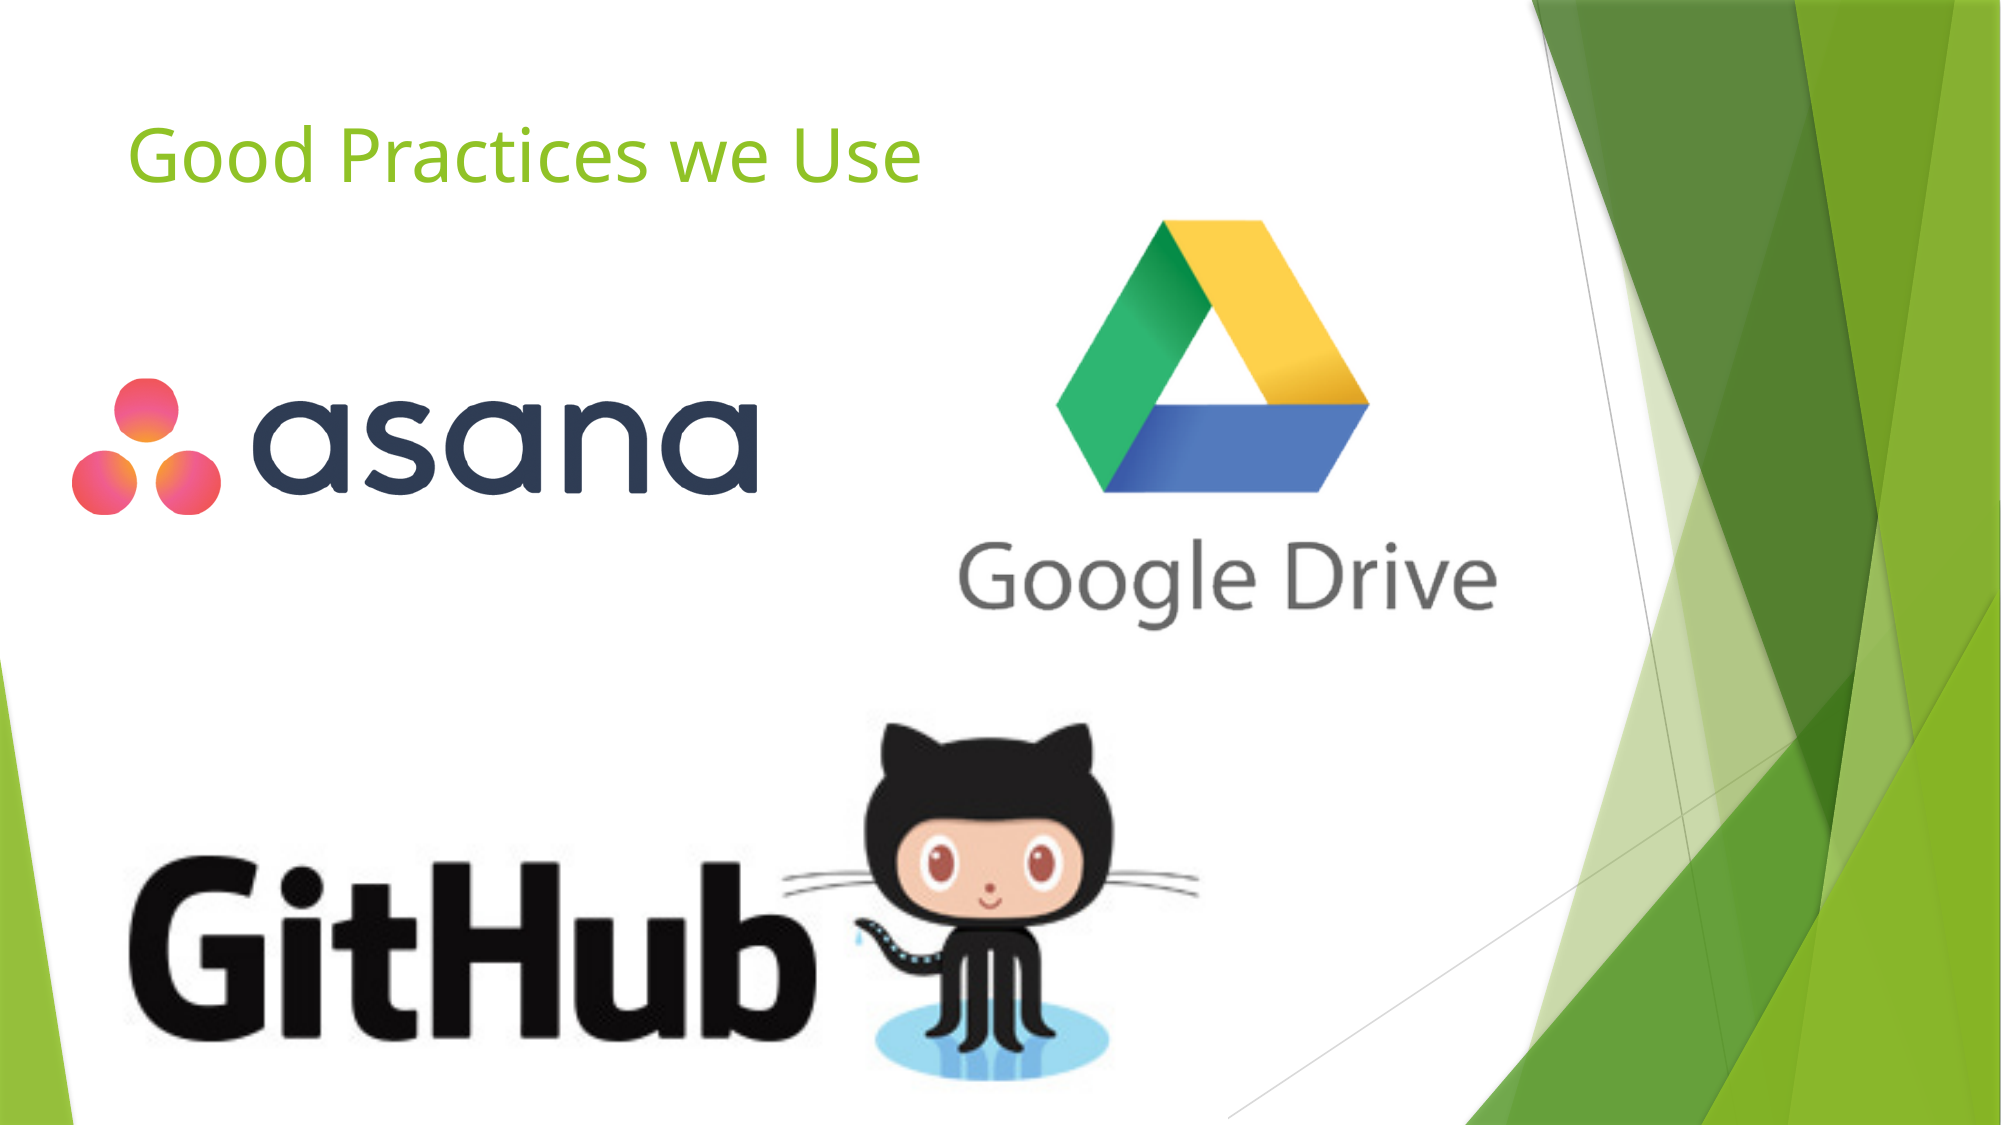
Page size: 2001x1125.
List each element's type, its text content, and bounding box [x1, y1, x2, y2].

picture [102, 214, 1499, 1125]
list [66, 214, 763, 678]
title Good Practices we Use [111, 99, 1522, 317]
